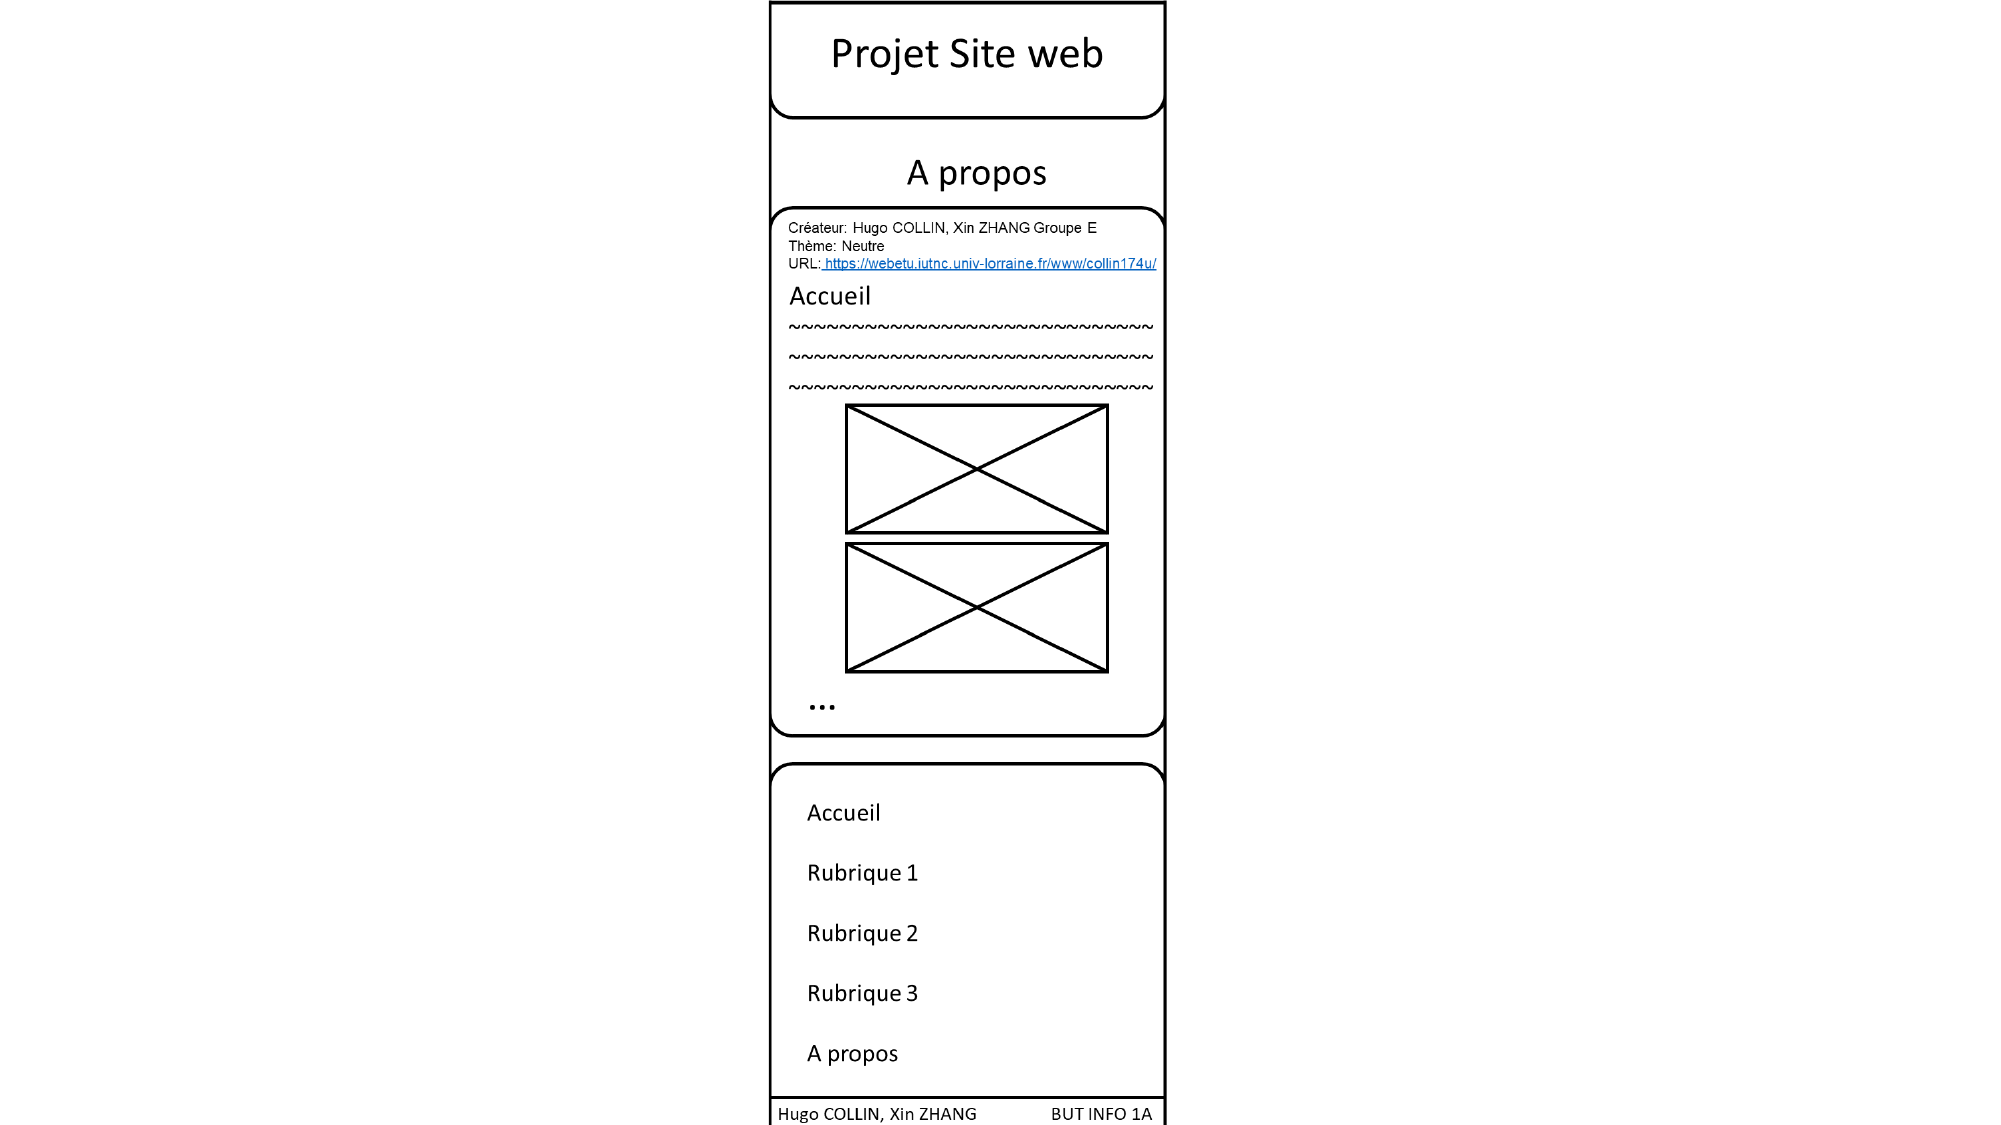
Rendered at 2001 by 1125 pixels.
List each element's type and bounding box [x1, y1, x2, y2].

picture [768, 0, 1167, 1125]
